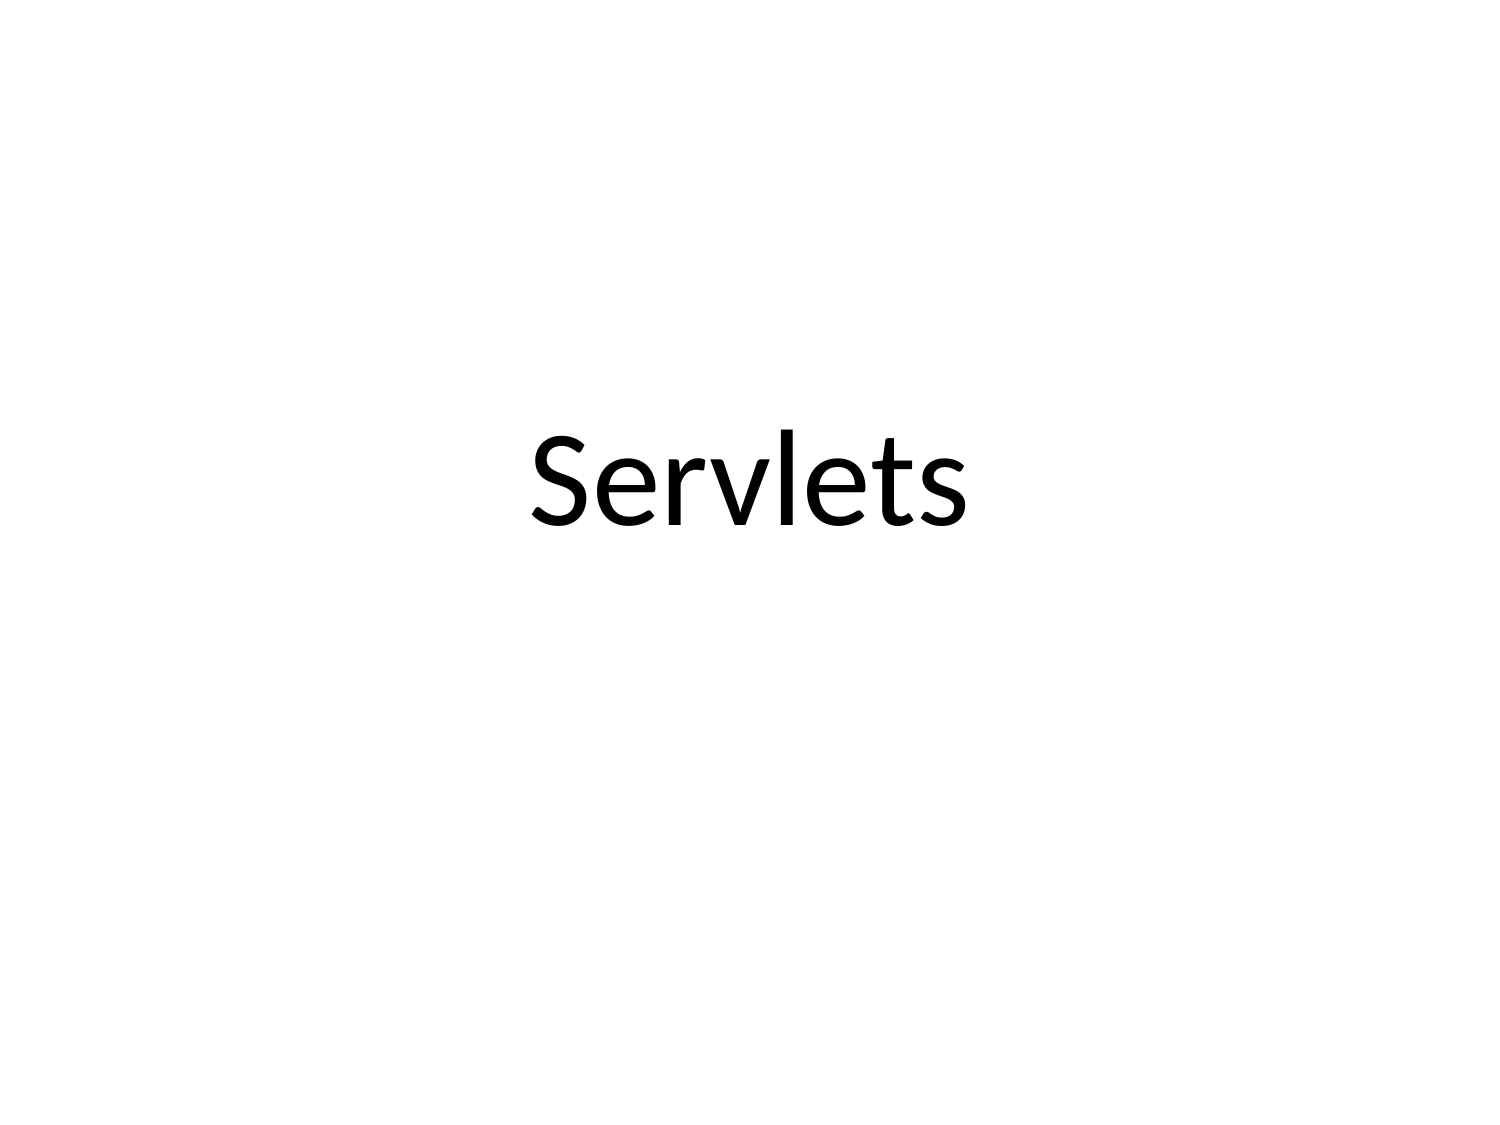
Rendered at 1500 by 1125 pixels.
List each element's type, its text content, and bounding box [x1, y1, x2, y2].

title Servlets [112, 349, 1388, 591]
